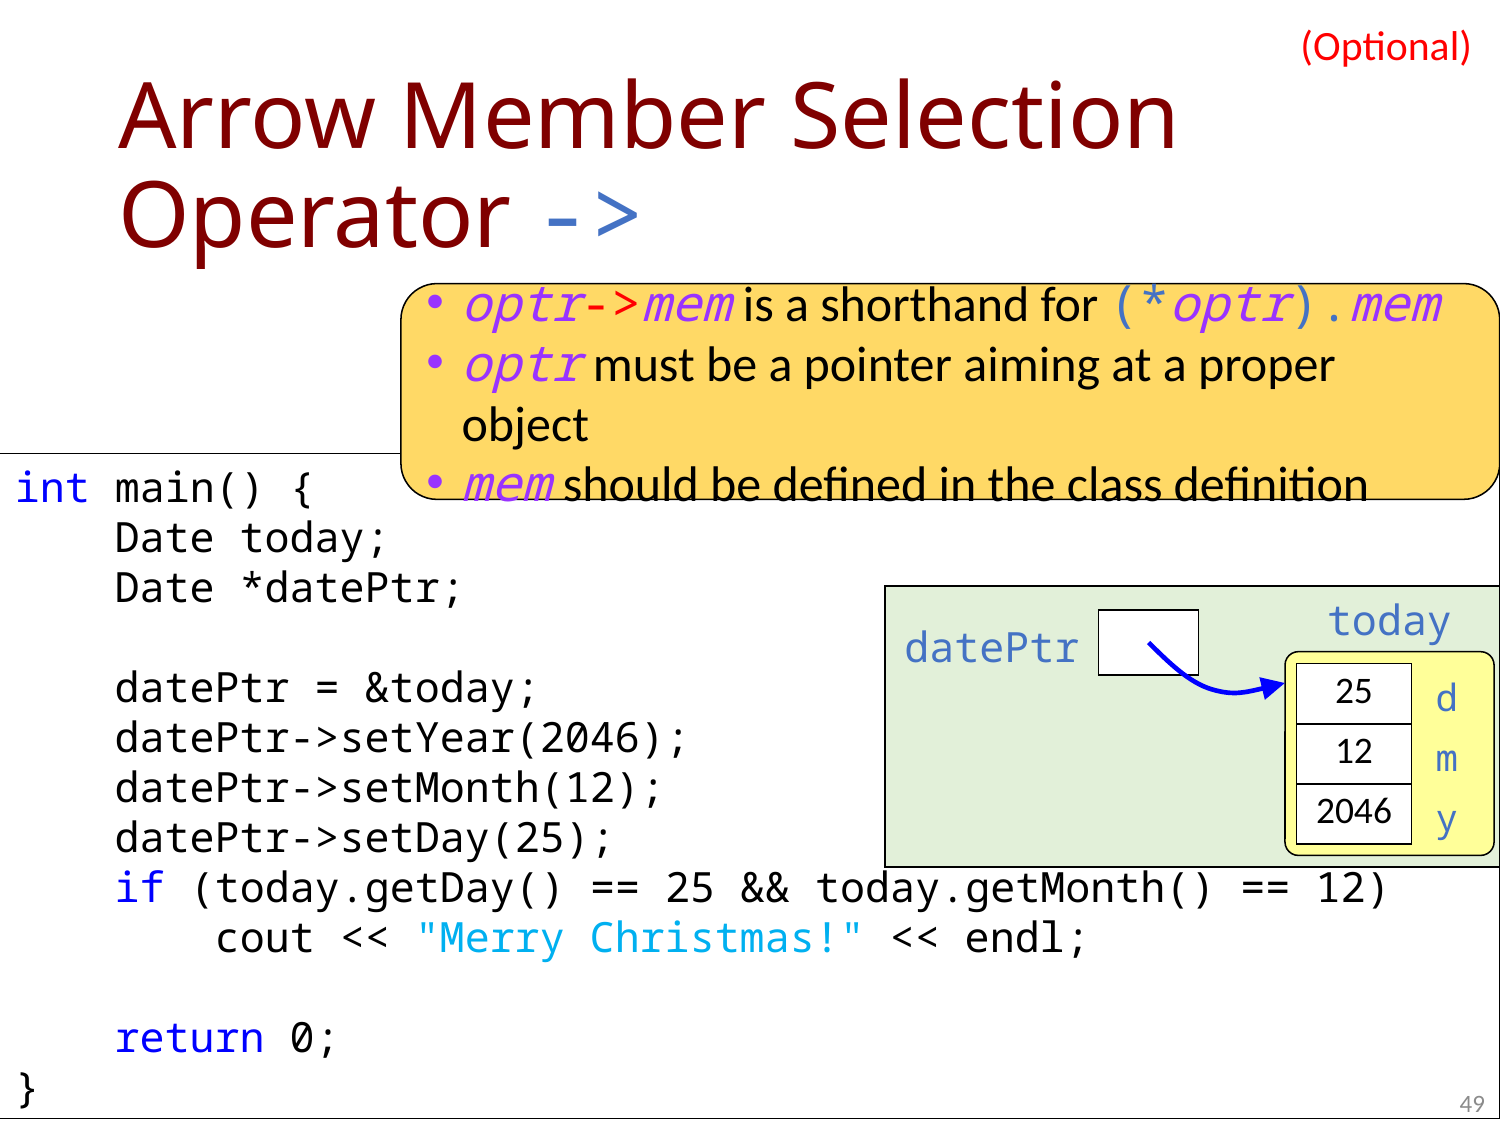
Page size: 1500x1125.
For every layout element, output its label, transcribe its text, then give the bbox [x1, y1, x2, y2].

text_box [1147, 641, 1285, 699]
table_cell y [1412, 784, 1482, 844]
text_box optr->mem is a shorthand for (*optr).mem optr must be a pointer aiming at a proper object mem should be defined in the class definition [399, 282, 1500, 501]
table_header d [1412, 664, 1482, 724]
text_box [1283, 650, 1496, 857]
text_box [884, 585, 1500, 868]
table_header 25 [1297, 664, 1411, 723]
text_box today [1312, 586, 1467, 651]
slide_number 49 [1162, 1065, 1500, 1125]
text_box int main() { Date today; Date *datePtr; datePtr = &today; datePtr->setYear(2046); datePtr->setMonth(12); datePtr->setDay(25); if (today.getDay() == 25 && today.getMonth() == 12) cout << "Merry Christmas!" << endl; return 0; } [0, 453, 1500, 1119]
table_cell 2046 [1297, 785, 1411, 843]
title Arrow Member Selection Operator -> [103, 59, 1397, 278]
table_cell 12 [1297, 725, 1411, 783]
table_cell m [1412, 724, 1482, 784]
text_box (Optional) [1285, 11, 1488, 77]
table_header [1099, 611, 1198, 674]
table_header datePtr [885, 610, 1098, 675]
